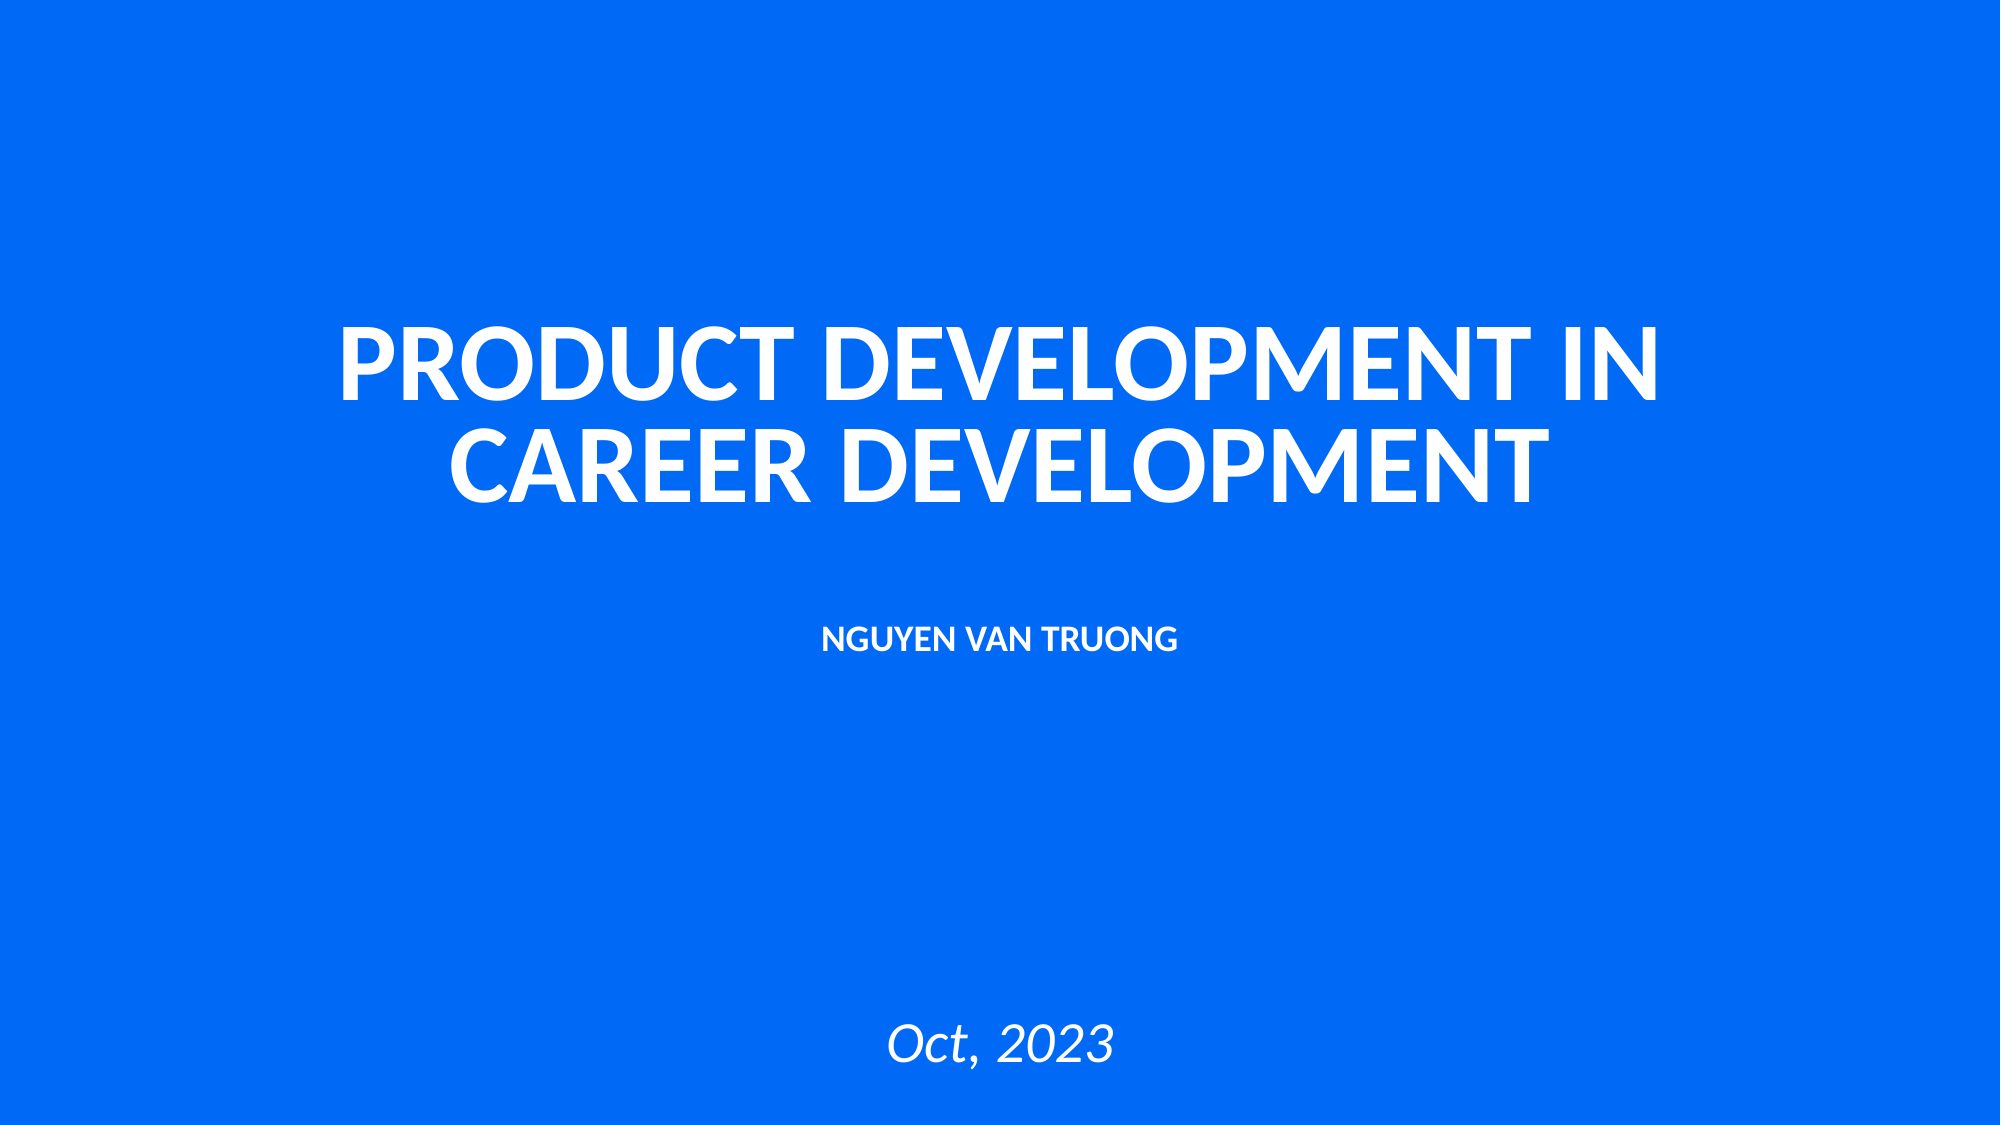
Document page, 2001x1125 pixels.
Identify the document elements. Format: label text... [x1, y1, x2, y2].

title Product Development IN CAREER DEVELOPMENT NGUYEN VAN TRUONG [292, 232, 1708, 745]
subtitle Oct, 2023 [582, 990, 1418, 1104]
